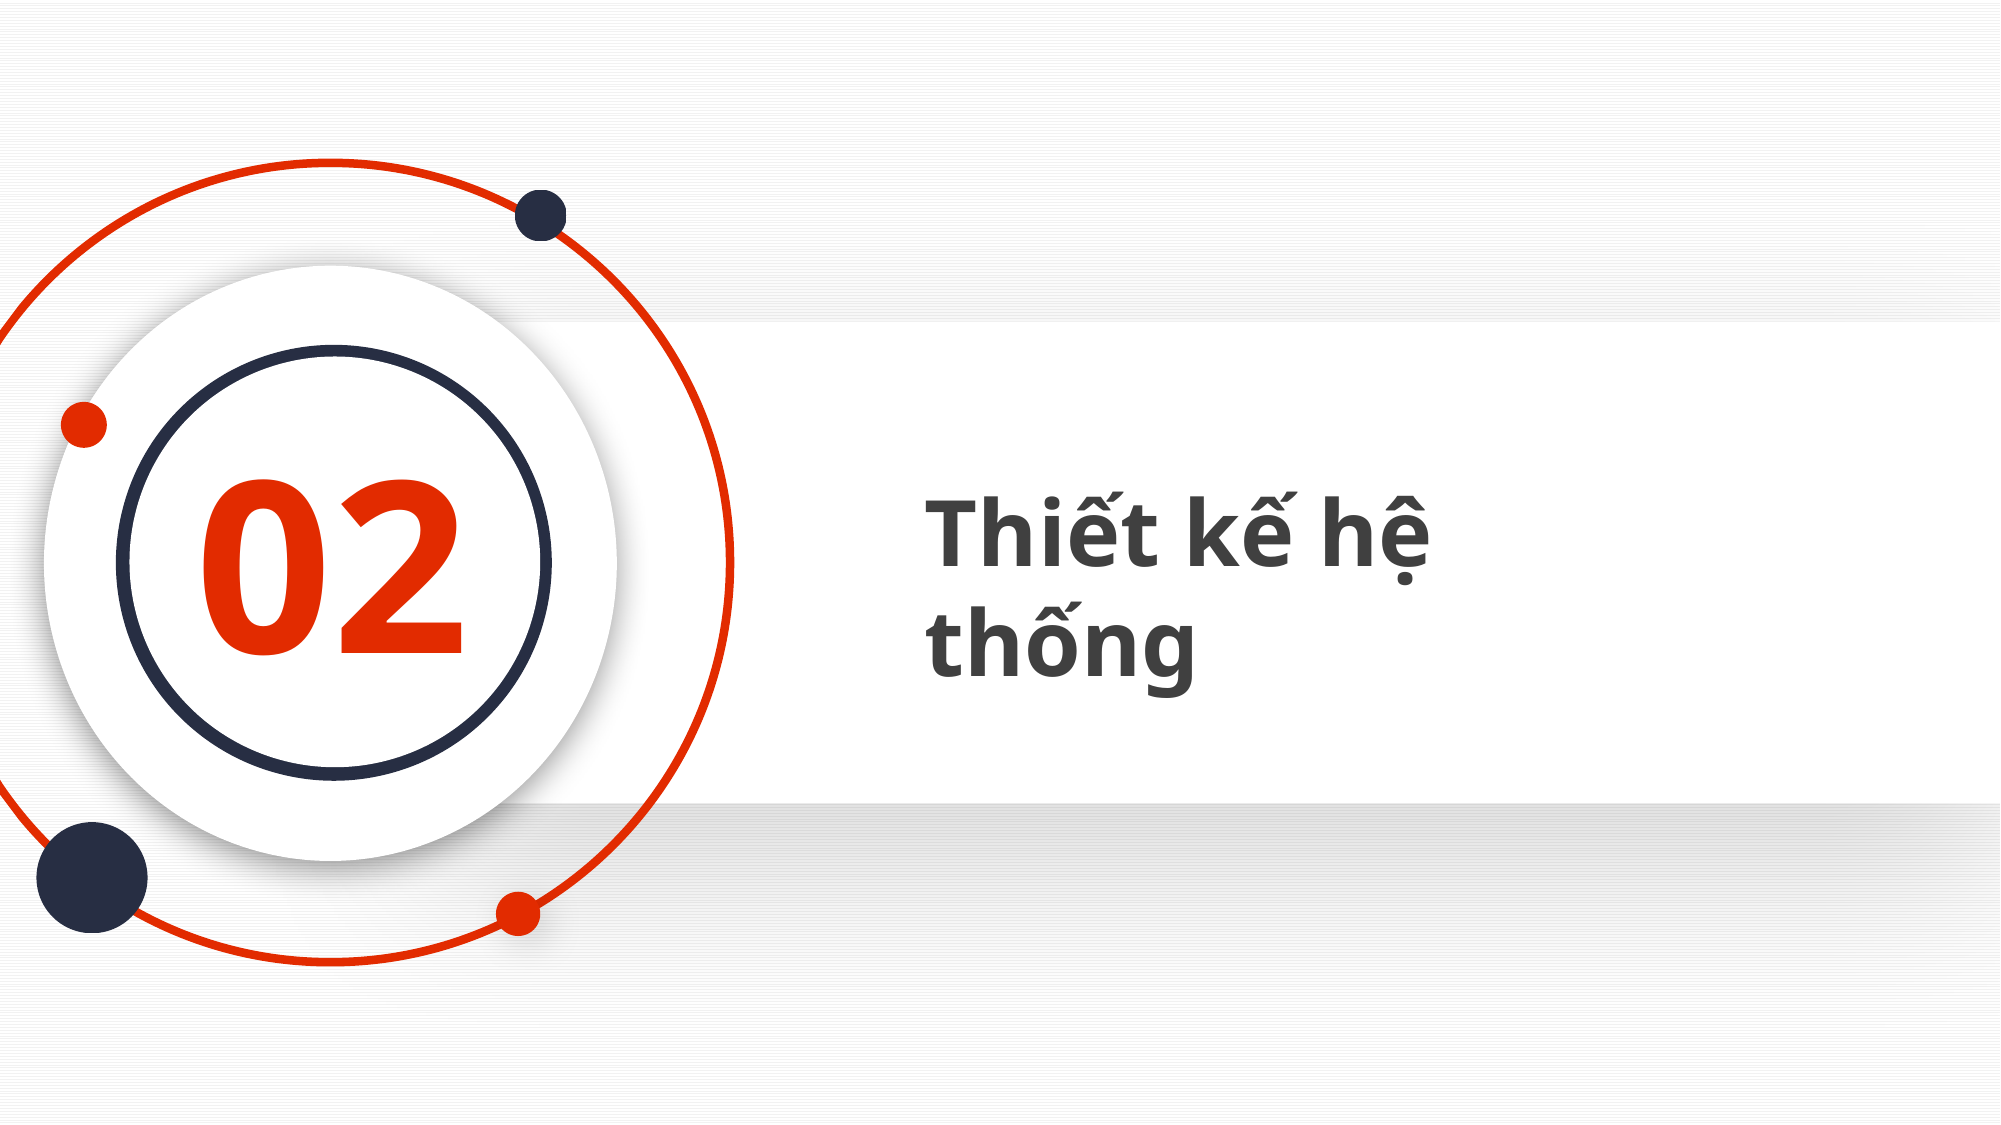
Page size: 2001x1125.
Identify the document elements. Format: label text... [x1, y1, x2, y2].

text_box Thiết kế hệ thống [909, 467, 1677, 590]
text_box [0, 158, 735, 967]
text_box [735, 321, 2000, 804]
